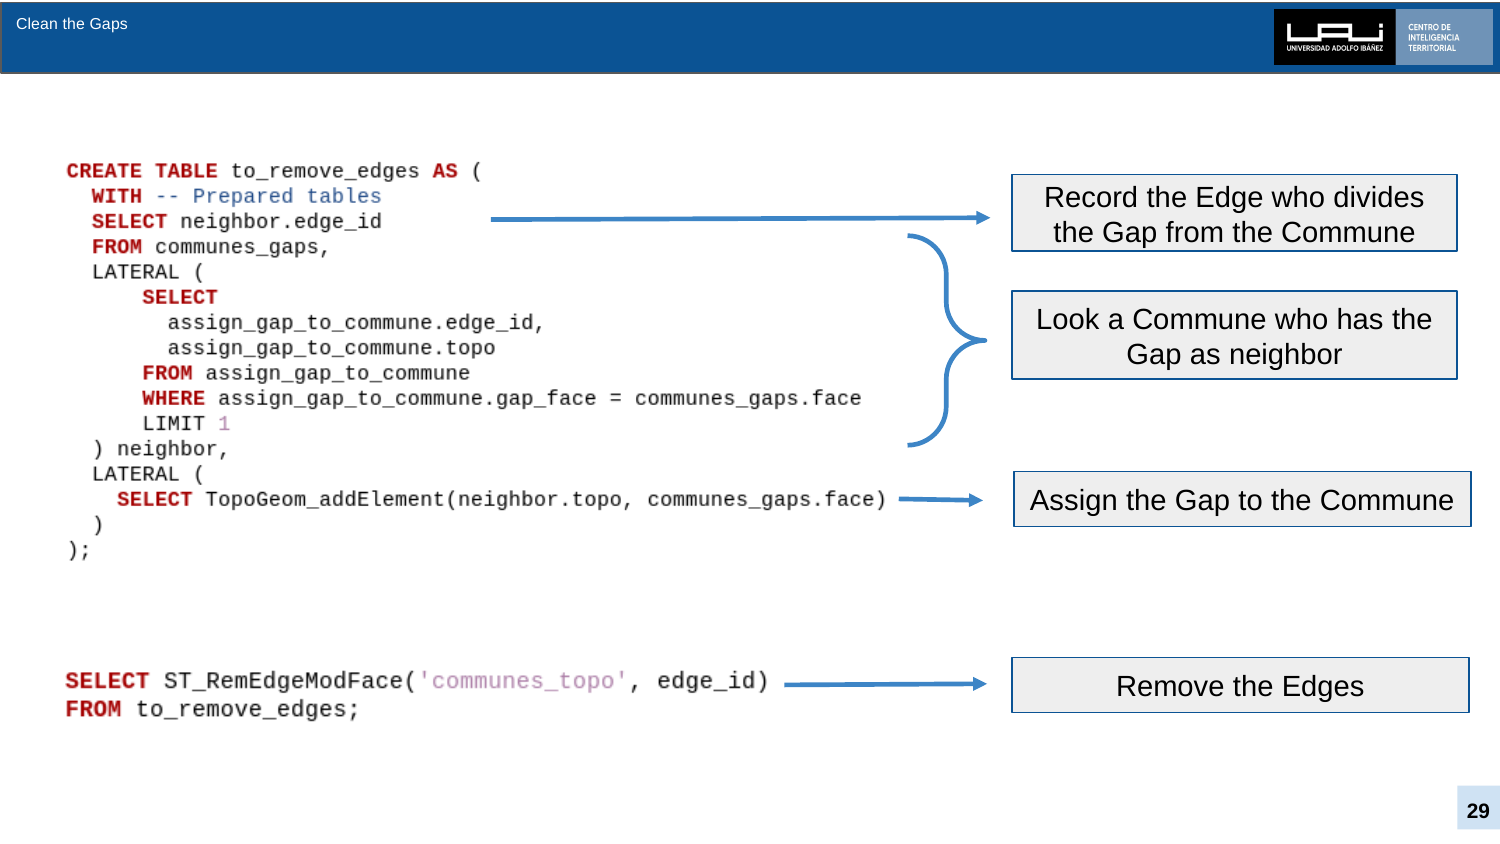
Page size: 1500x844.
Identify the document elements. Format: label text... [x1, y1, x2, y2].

title Clean the Gaps [1, 0, 1500, 48]
text_box Look a Commune who has the Gap as neighbor [1012, 291, 1458, 380]
picture [64, 151, 911, 572]
text_box [1, 48, 1500, 74]
slide_number ‹#› [1414, 777, 1500, 842]
text_box Record the Edge who divides the Gap from the Commune [1012, 174, 1458, 252]
text_box Assign the Gap to the Commune [1014, 471, 1471, 527]
text_box Remove the Edges [1012, 657, 1469, 713]
text_box [915, 236, 985, 445]
picture [64, 657, 778, 738]
picture [1274, 9, 1493, 65]
